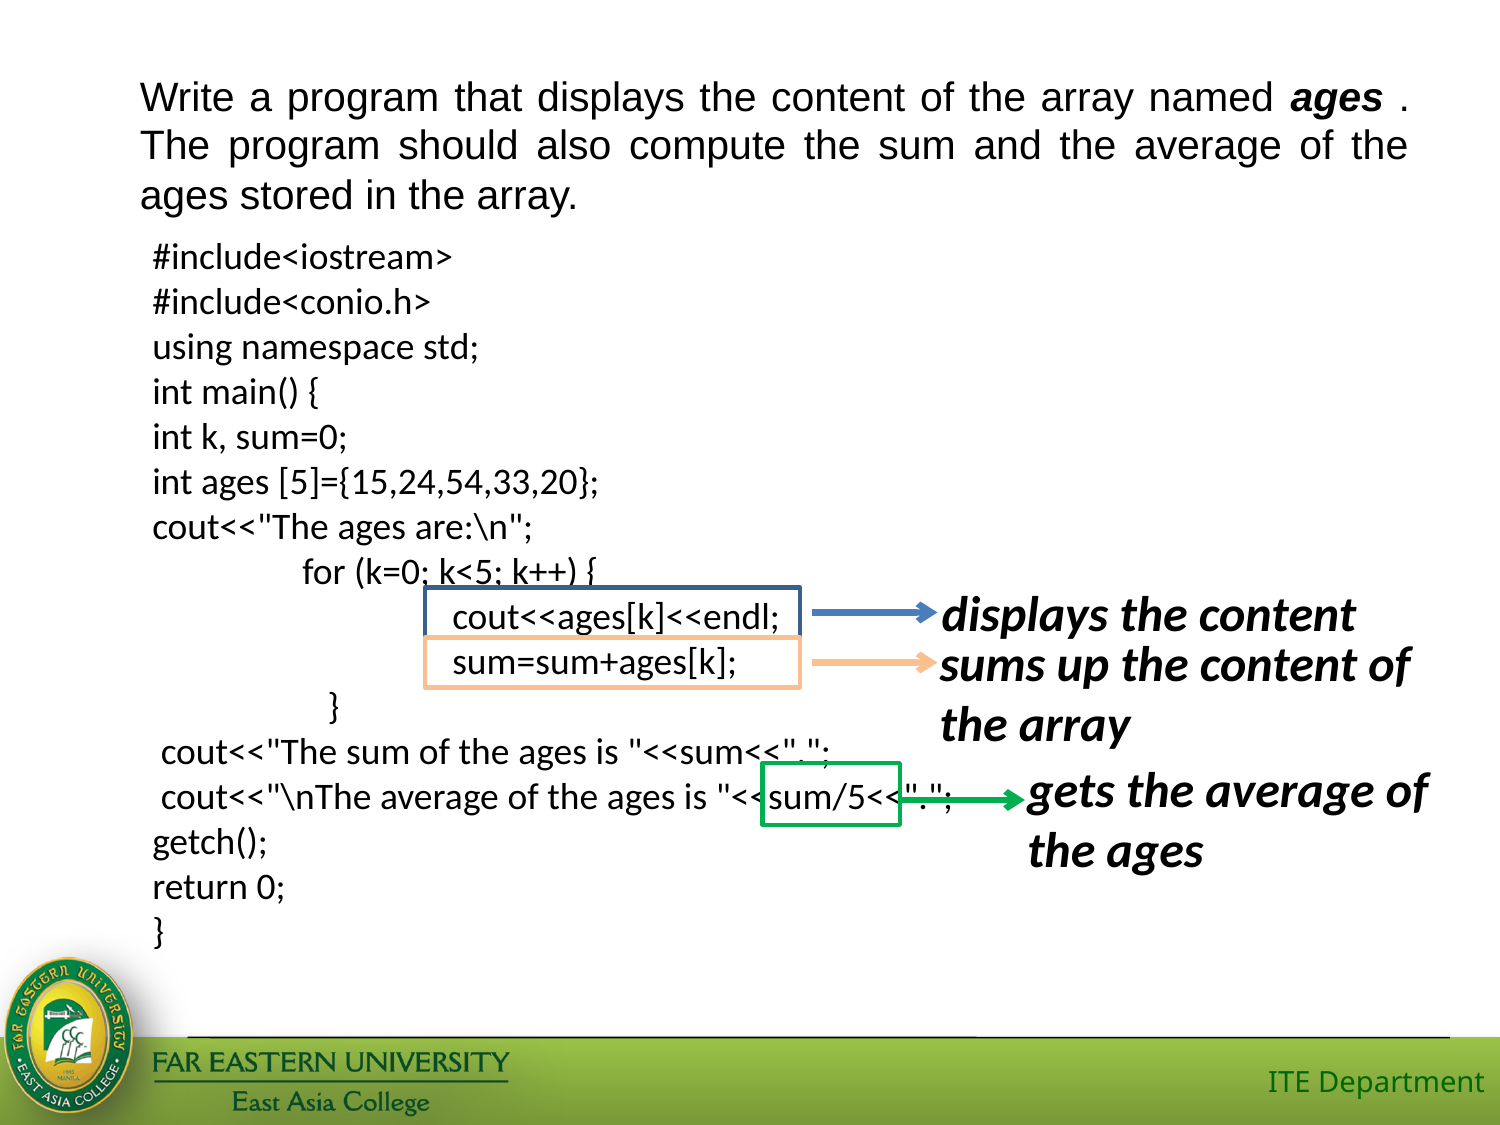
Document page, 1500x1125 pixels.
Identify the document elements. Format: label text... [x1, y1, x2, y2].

text_box [423, 585, 802, 635]
text_box [760, 761, 902, 827]
text_box sums up the content of the array [924, 624, 1438, 759]
text_box displays the content [926, 574, 1372, 624]
picture [148, 1046, 512, 1117]
text_box #include<iostream> #include<conio.h> using namespace std; int main() { int k, sum=0; int ages [5]={15,24,54,33,20}; cout<<"The ages are:\n"; for (k=0; k<5; k++) { cout<<ages[k]<<endl; sum=sum+ages[k]; } cout<<"The sum of the ages is "<<sum<<"."; cout<<"\nThe average of the ages is "<<sum/5<<"."; getch(); return 0; } [137, 224, 1450, 960]
picture [0, 953, 138, 1117]
list Write a program that displays the content of the array named ages . The program should also compute the sum and the average of the ages stored in the array. [75, 62, 1425, 225]
text_box gets the average of the ages [1012, 749, 1500, 885]
text_box [423, 635, 802, 690]
